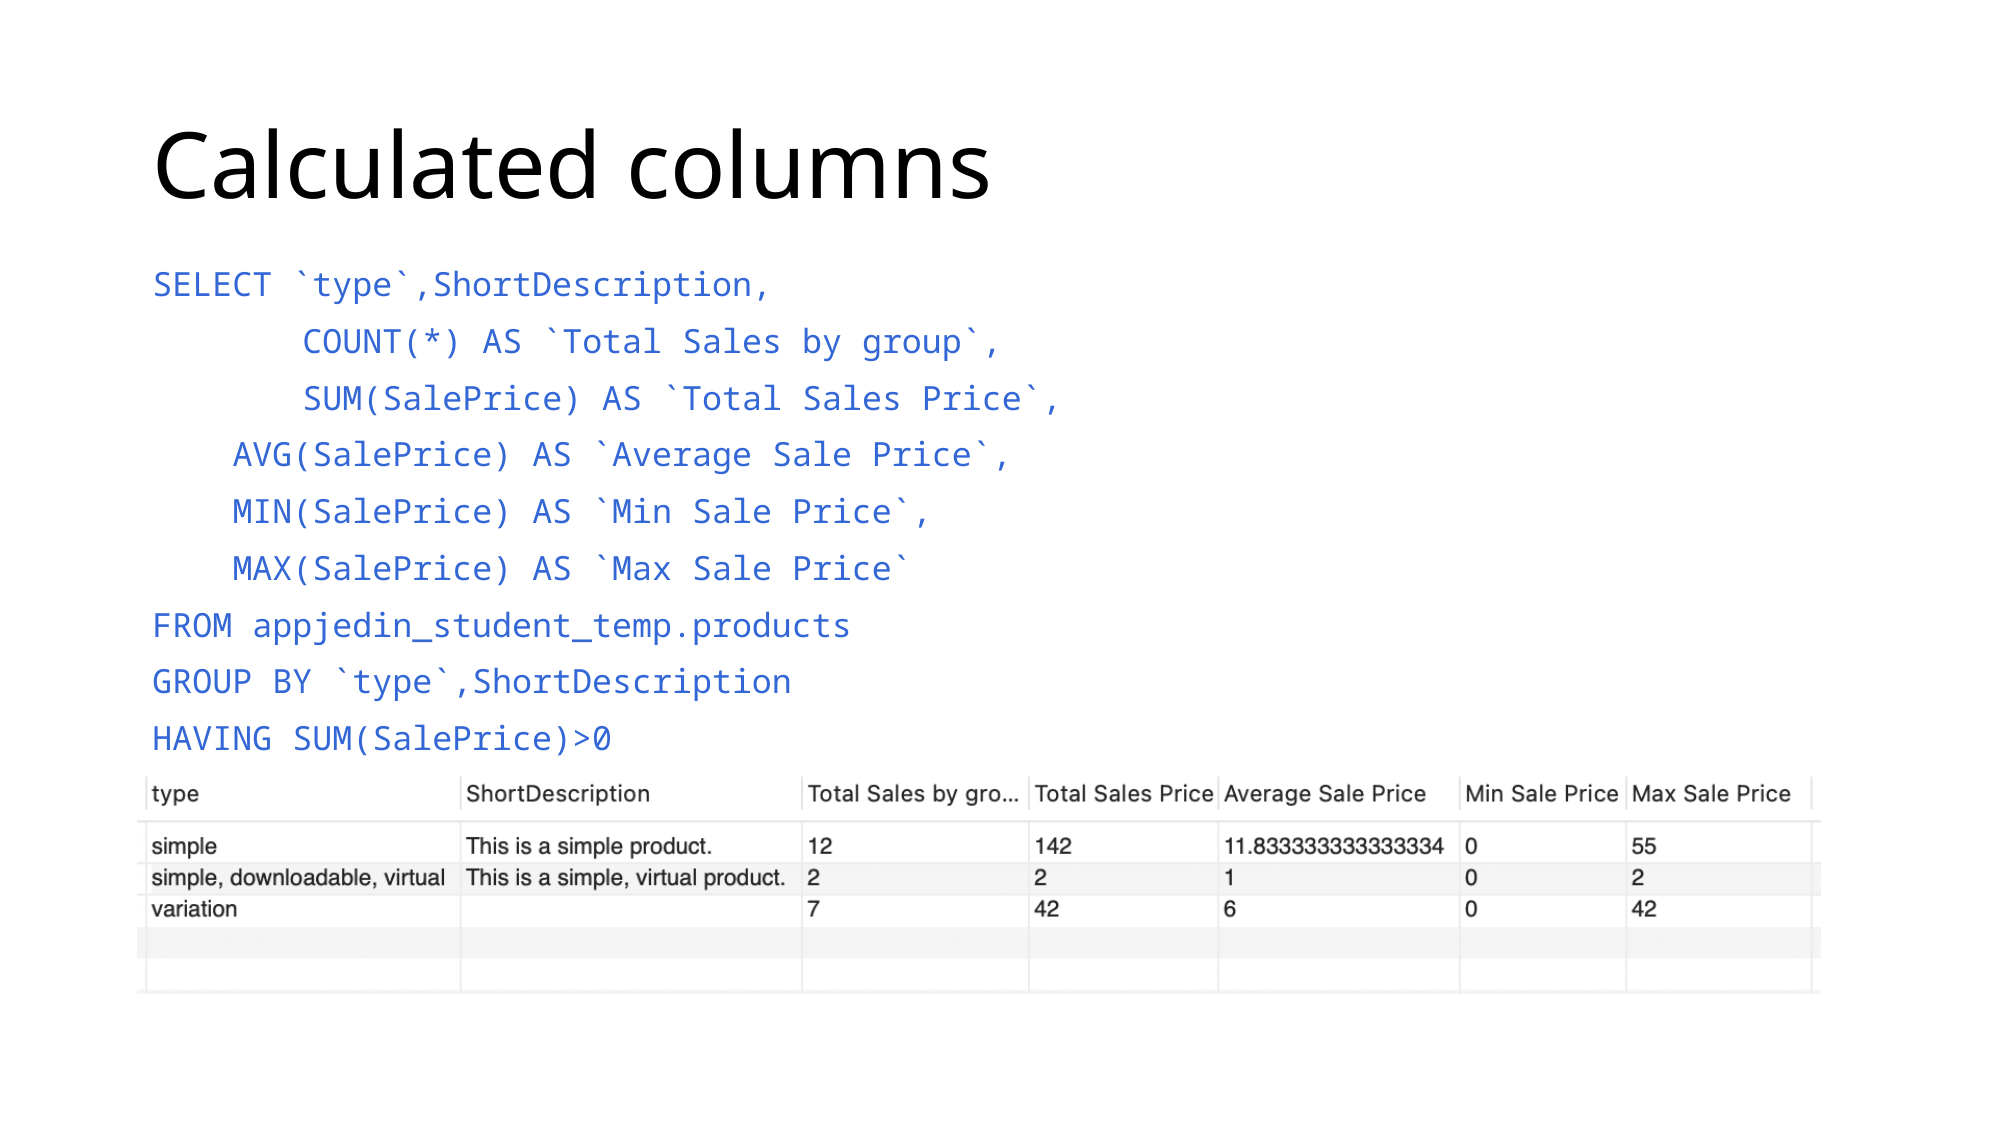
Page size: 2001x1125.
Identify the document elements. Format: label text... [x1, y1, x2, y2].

list SELECT `type`,ShortDescription, COUNT(*) AS `Total Sales by group`, SUM(SalePrice) AS `Total Sales Price`, AVG(SalePrice) AS `Average Sale Price`, MIN(SalePrice) AS `Min Sale Price`, MAX(SalePrice) AS `Max Sale Price` FROM appjedin_student_temp.products GROUP BY `type`,ShortDescription HAVING SUM(SalePrice)>0 [137, 260, 1863, 1014]
picture [136, 766, 1822, 994]
title Calculated columns [137, 59, 1863, 260]
